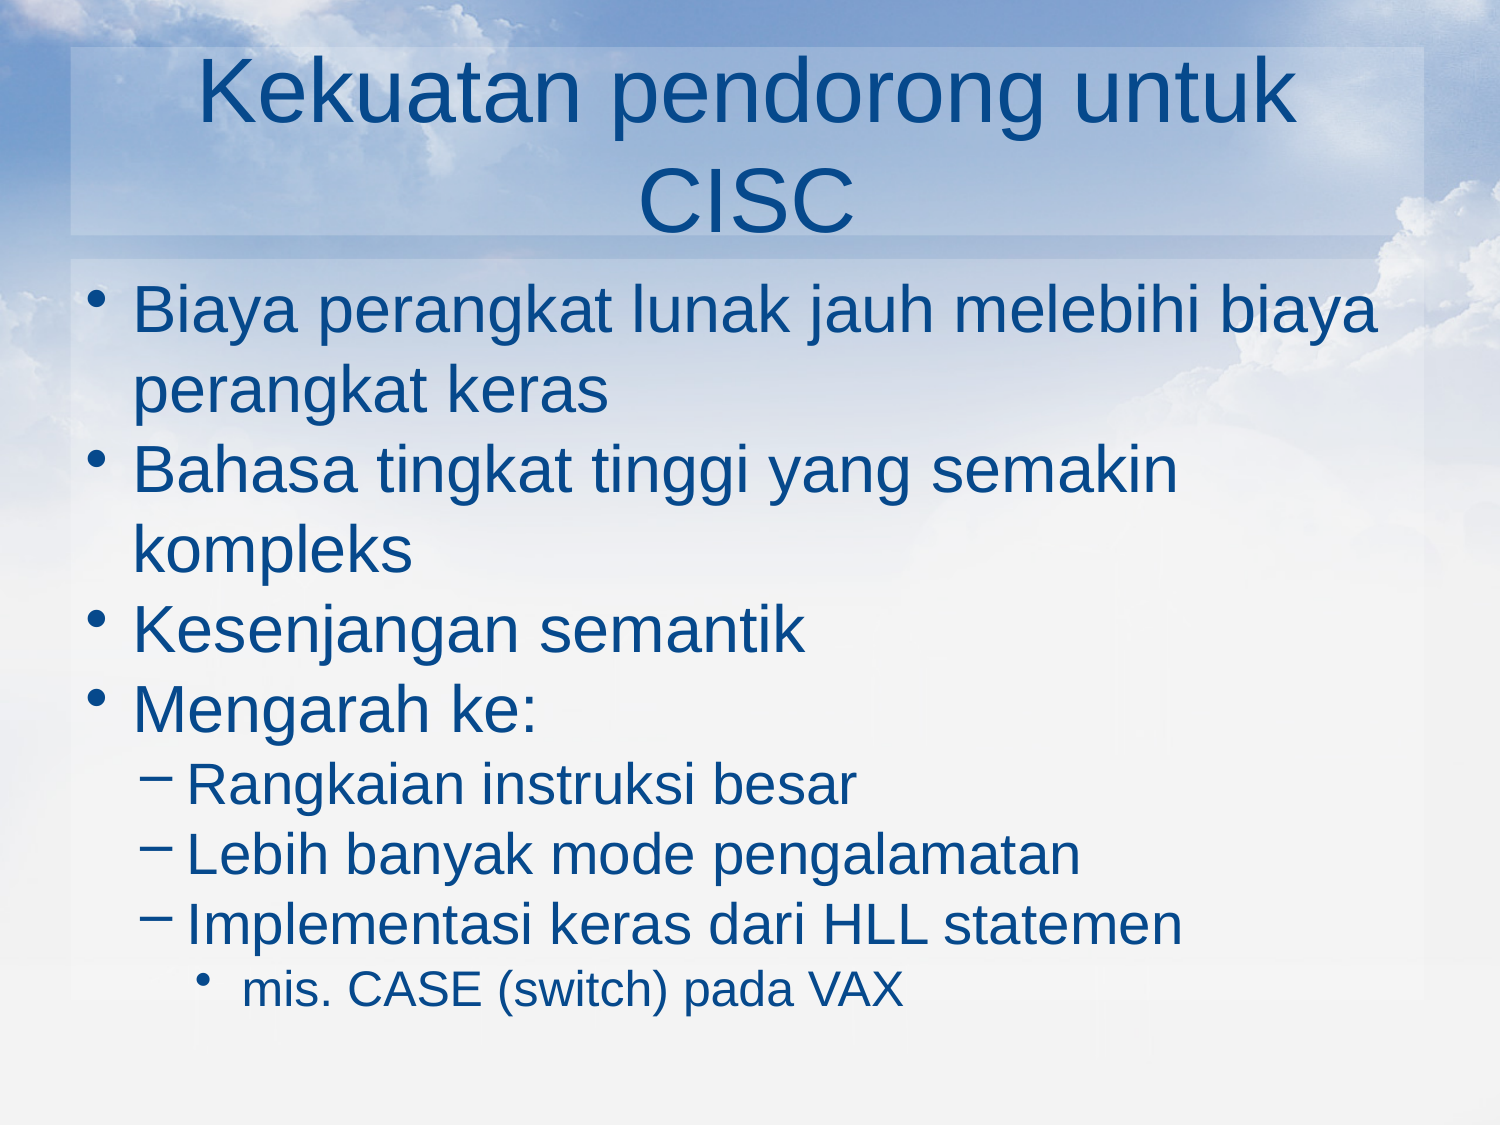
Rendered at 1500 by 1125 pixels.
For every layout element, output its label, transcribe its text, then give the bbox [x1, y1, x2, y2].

list Biaya perangkat lunak jauh melebihi biaya perangkat keras Bahasa tingkat tinggi yang semakin kompleks Kesenjangan semantik Mengarah ke: Rangkaian instruksi besar Lebih banyak mode pengalamatan Implementasi keras dari HLL statemen mis. CASE (switch) pada VAX [70, 258, 1425, 1001]
picture [0, 0, 1500, 1125]
title Kekuatan pendorong untuk CISC [70, 47, 1425, 236]
